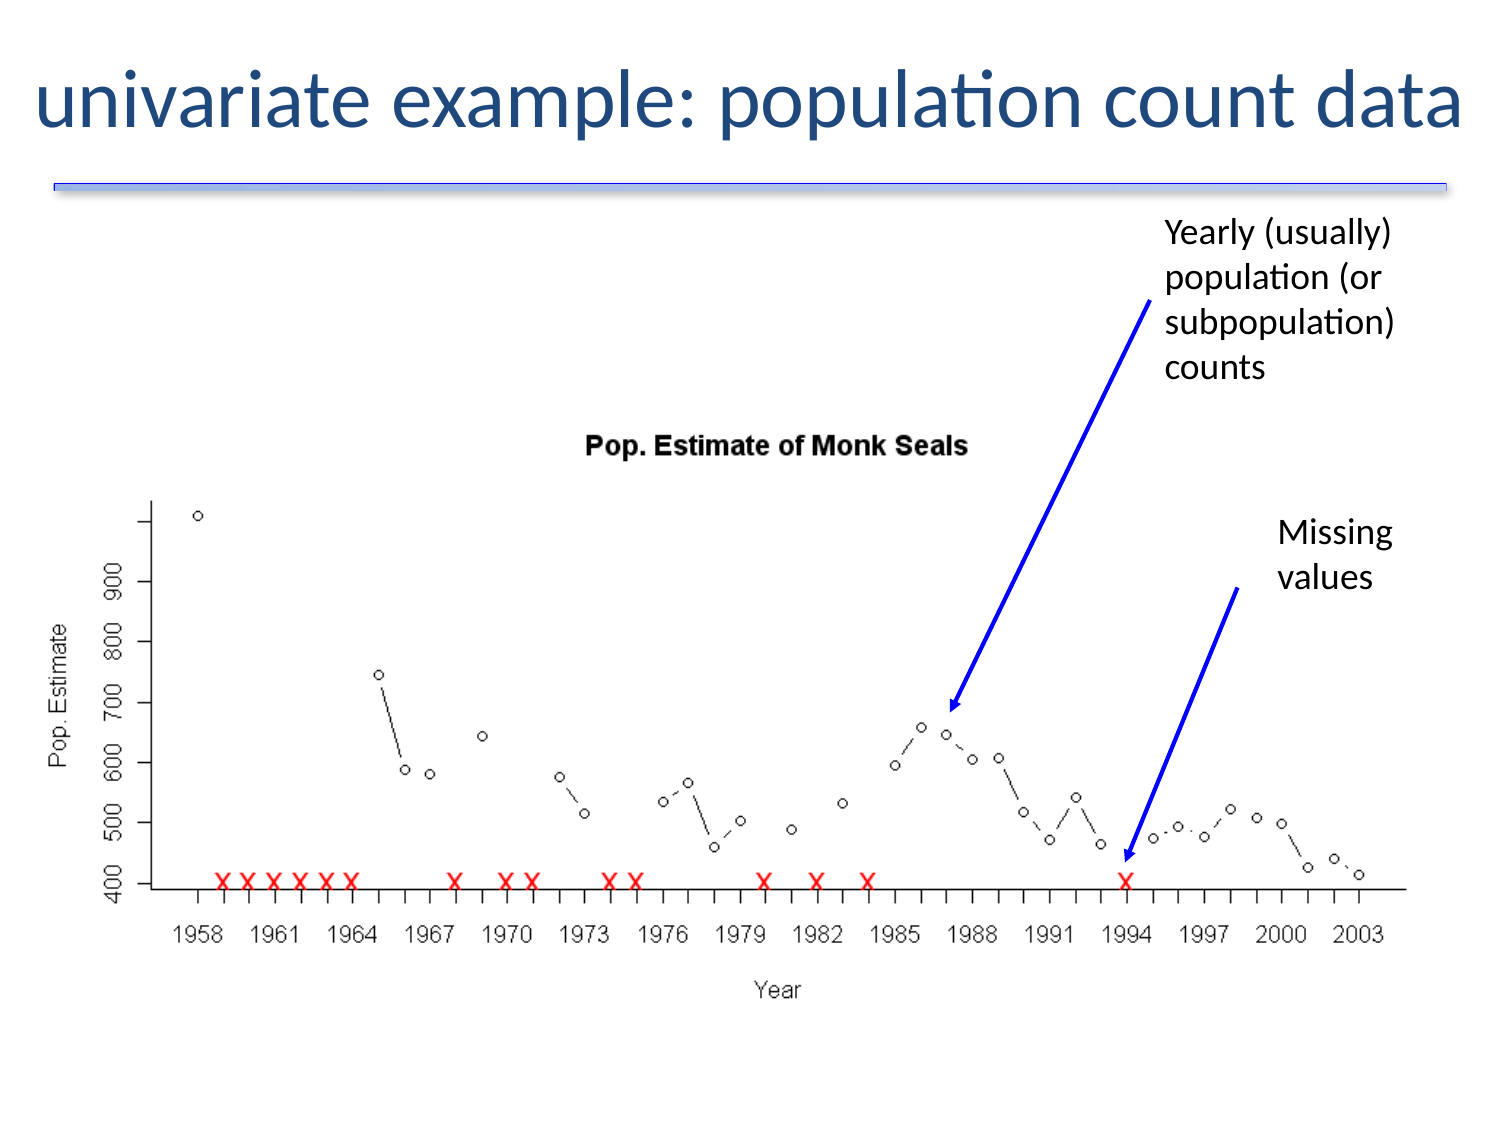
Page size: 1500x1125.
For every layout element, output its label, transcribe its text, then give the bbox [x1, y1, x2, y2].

picture [37, 387, 1466, 1033]
text_box Yearly (usually) population (or subpopulation) counts [1149, 202, 1440, 385]
text_box univariate example: population count data [0, 0, 1500, 188]
text_box [53, 183, 1447, 191]
